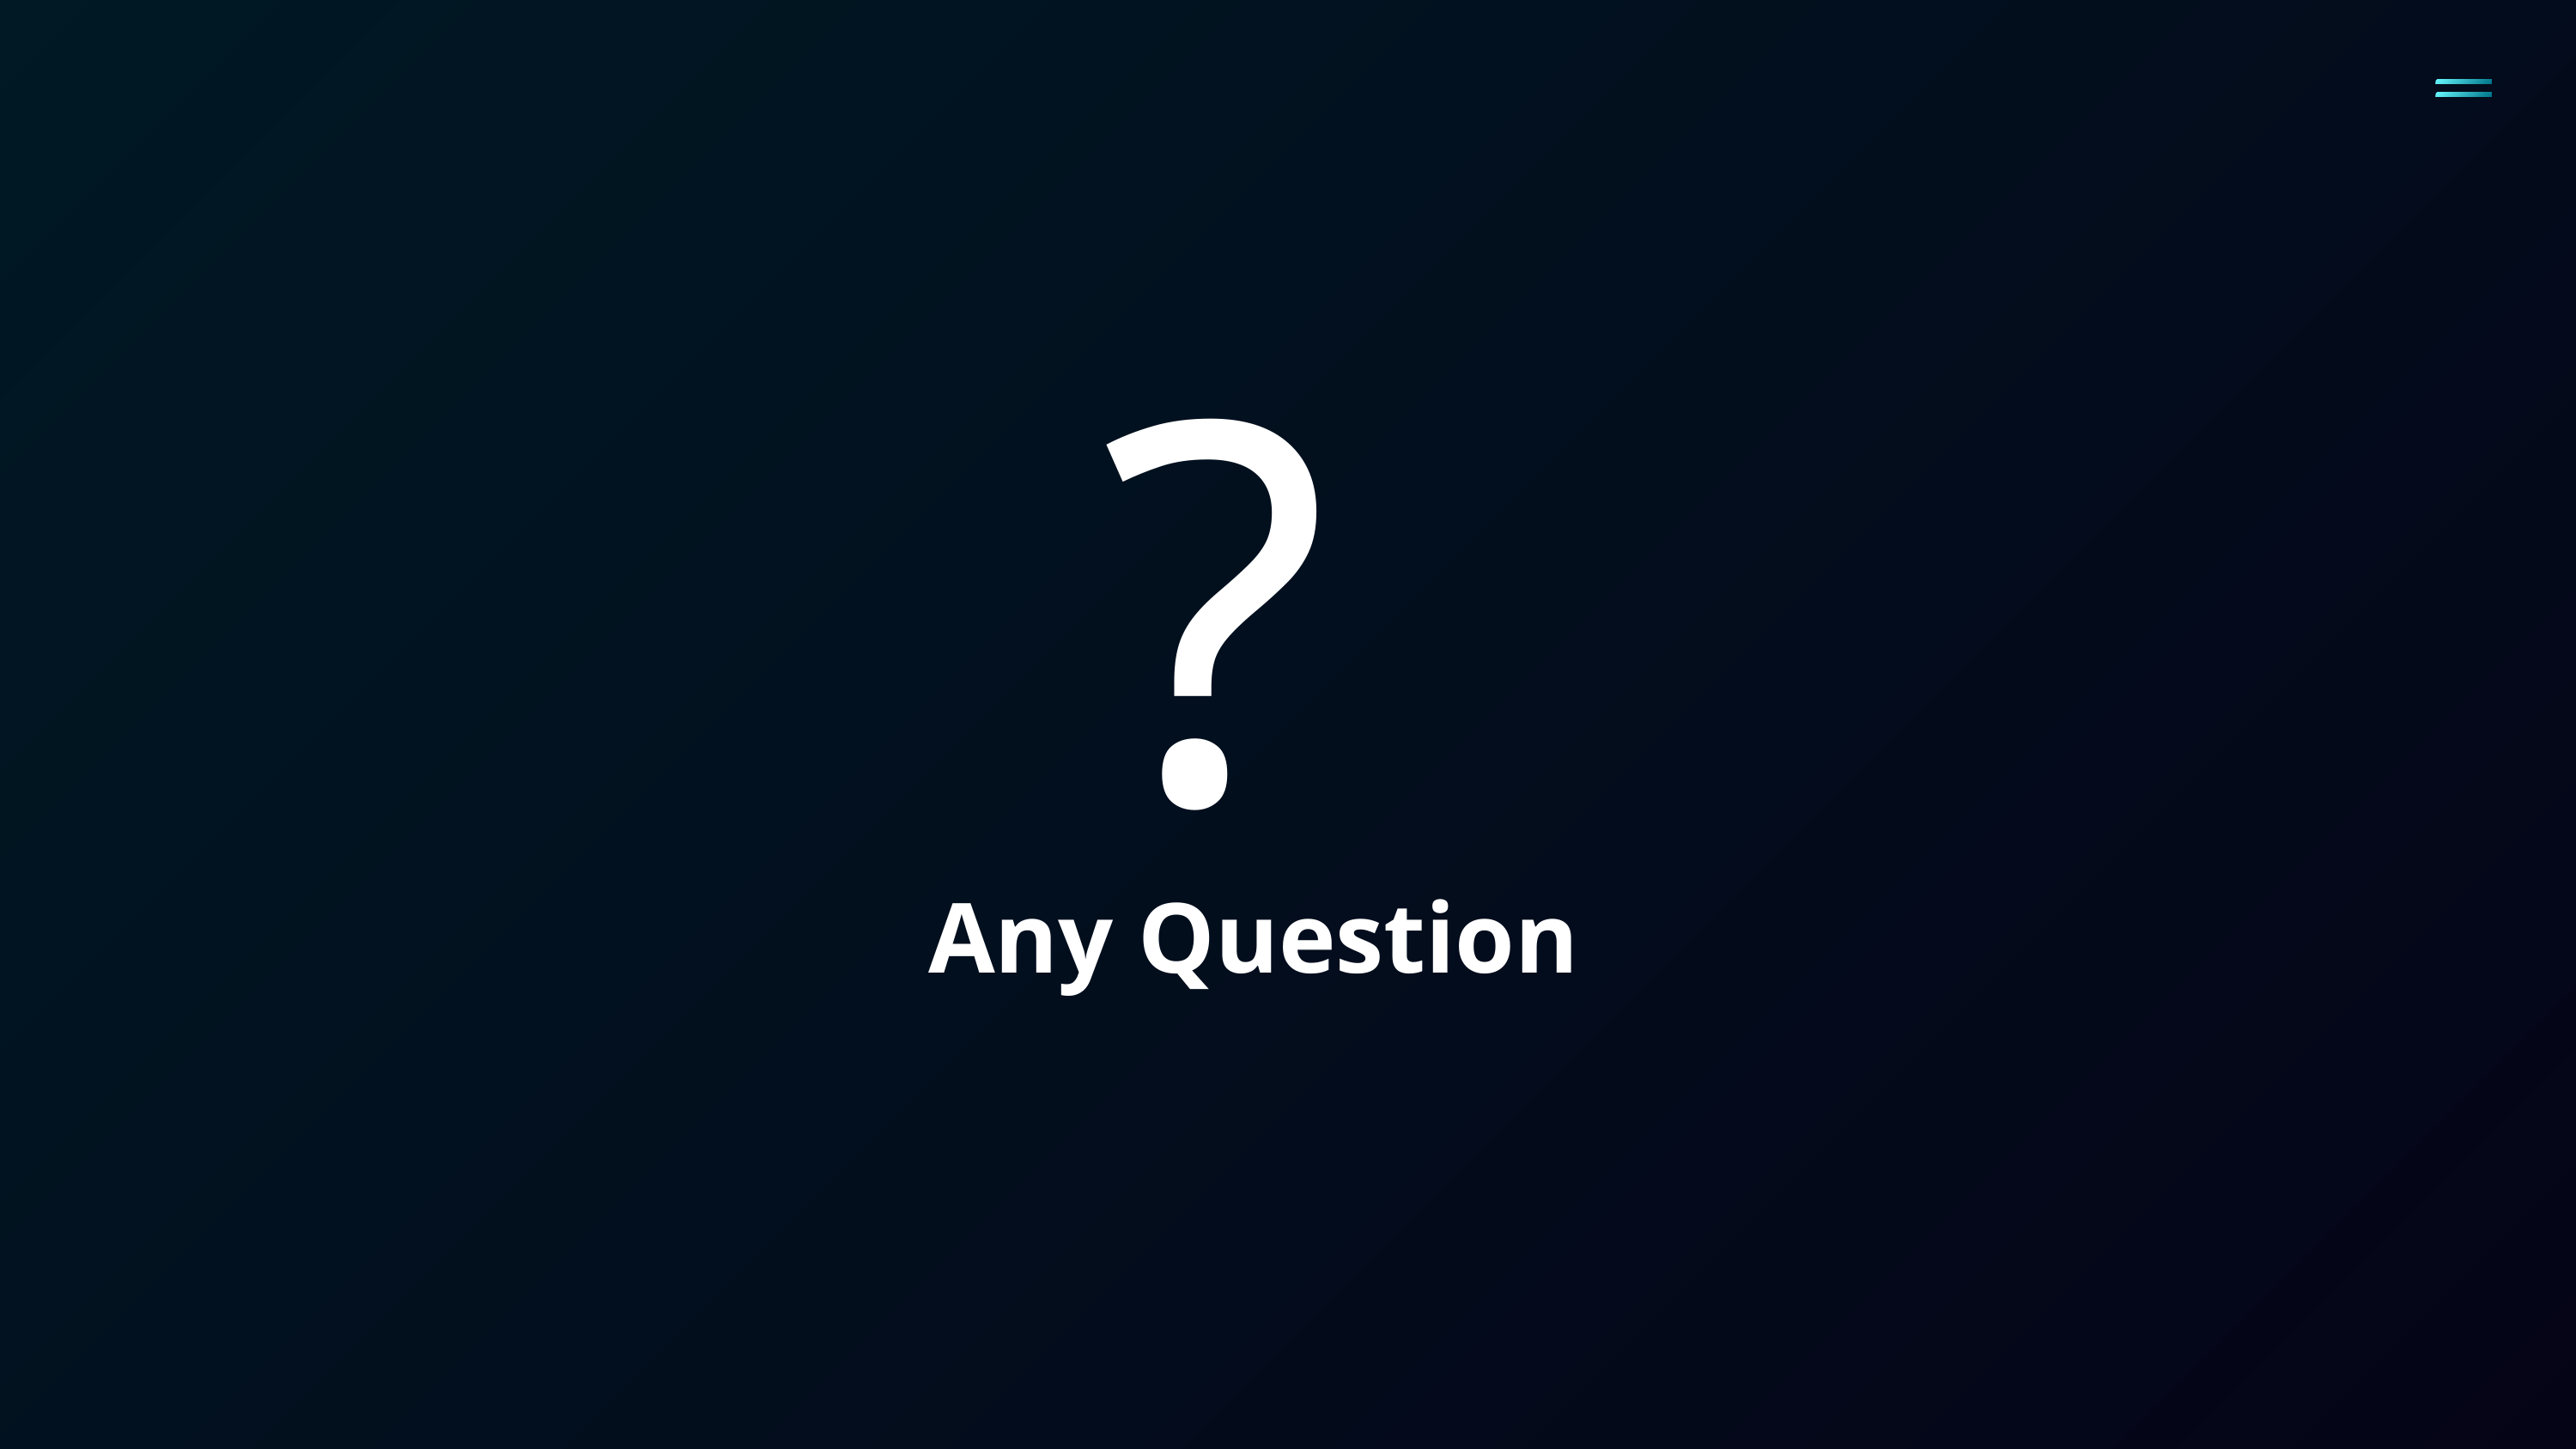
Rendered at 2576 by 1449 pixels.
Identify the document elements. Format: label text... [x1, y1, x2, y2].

text_box ? [1078, 166, 1353, 909]
text_box Any Question [621, 857, 1886, 993]
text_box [2435, 79, 2493, 84]
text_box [2435, 92, 2493, 97]
